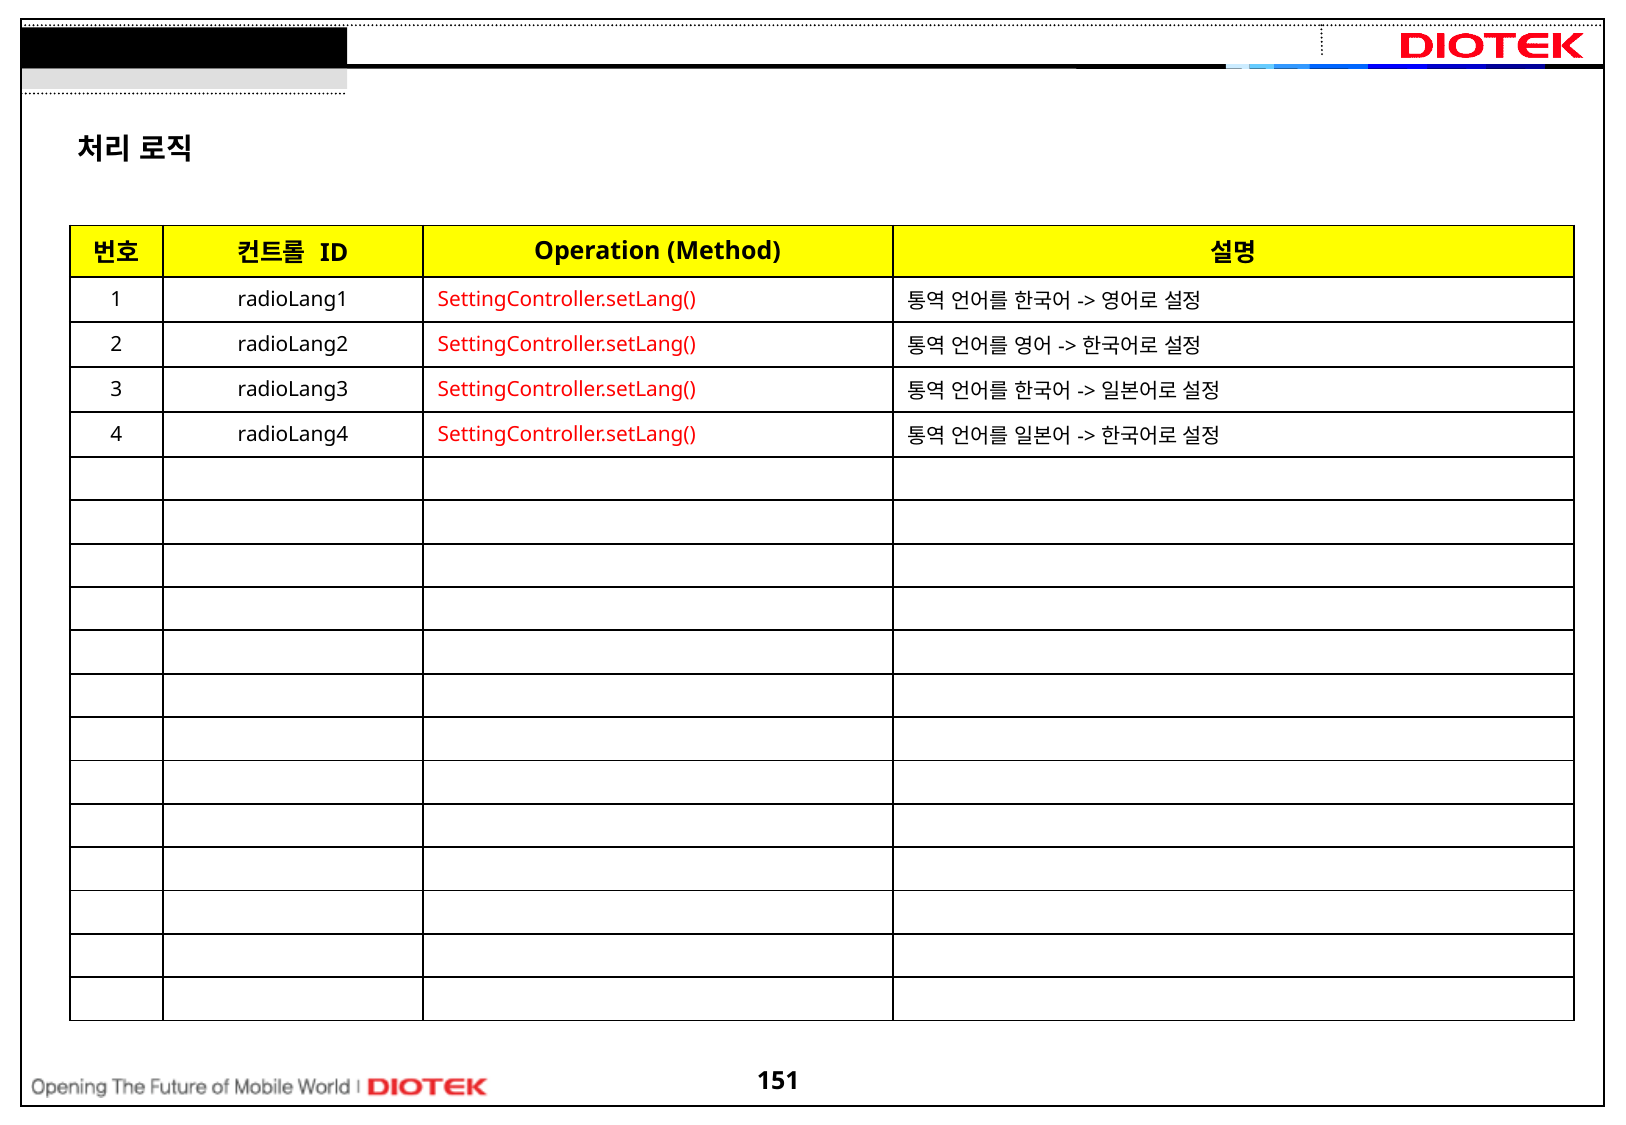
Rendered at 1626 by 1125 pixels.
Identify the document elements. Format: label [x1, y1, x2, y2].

table_cell [424, 675, 892, 716]
table_cell [71, 761, 162, 803]
table_cell [894, 848, 1573, 890]
table_cell [894, 761, 1573, 803]
table_cell [894, 978, 1573, 1020]
table_header [424, 226, 892, 276]
text_box [62, 123, 364, 174]
table_cell [894, 588, 1573, 629]
table_cell [164, 978, 422, 1020]
table_cell [424, 368, 892, 411]
table_cell [164, 761, 422, 803]
table_cell [424, 978, 892, 1020]
table_cell [164, 458, 422, 499]
table_cell [164, 718, 422, 760]
table_cell [424, 413, 892, 456]
table_cell [424, 278, 892, 321]
table_cell [424, 501, 892, 543]
table_cell [424, 891, 892, 933]
table_cell [894, 675, 1573, 716]
table_cell [71, 718, 162, 760]
table_cell [894, 631, 1573, 673]
table_cell [164, 323, 422, 366]
table_header [894, 226, 1573, 276]
table_cell [71, 323, 162, 366]
picture [31, 1066, 508, 1098]
table_cell [894, 501, 1573, 543]
table_cell [424, 718, 892, 760]
table_cell [424, 458, 892, 499]
table_cell [894, 413, 1573, 456]
table_cell [894, 545, 1573, 586]
table_cell [71, 805, 162, 846]
table_cell [424, 935, 892, 976]
table_cell [164, 891, 422, 933]
table_cell [164, 805, 422, 846]
table_cell [164, 848, 422, 890]
table_cell [71, 978, 162, 1020]
table_cell [71, 458, 162, 499]
table_cell [71, 631, 162, 673]
table_cell [894, 935, 1573, 976]
table_cell [164, 413, 422, 456]
table_cell [164, 675, 422, 716]
table_cell [894, 891, 1573, 933]
table_cell [424, 323, 892, 366]
table_cell [894, 278, 1573, 321]
table_cell [894, 718, 1573, 760]
table_cell [164, 588, 422, 629]
table_cell [424, 588, 892, 629]
table_cell [71, 675, 162, 716]
table_cell [424, 761, 892, 803]
table_cell [894, 323, 1573, 366]
picture [1401, 33, 1584, 58]
table_header [71, 226, 162, 276]
table_cell [71, 501, 162, 543]
table_cell [164, 368, 422, 411]
table_cell [164, 545, 422, 586]
table_cell [164, 278, 422, 321]
table_cell [71, 588, 162, 629]
table_cell [71, 368, 162, 411]
table_cell [424, 545, 892, 586]
table_cell [71, 545, 162, 586]
table_cell [424, 848, 892, 890]
table_cell [71, 413, 162, 456]
table_header [164, 226, 422, 276]
table_cell [424, 631, 892, 673]
table_cell [164, 935, 422, 976]
table_cell [71, 848, 162, 890]
table_cell [71, 278, 162, 321]
table_cell [894, 368, 1573, 411]
table_cell [71, 935, 162, 976]
table_cell [424, 805, 892, 846]
table_cell [71, 891, 162, 933]
table_cell [164, 631, 422, 673]
table_cell [164, 501, 422, 543]
table_cell [894, 458, 1573, 499]
table_cell [894, 805, 1573, 846]
